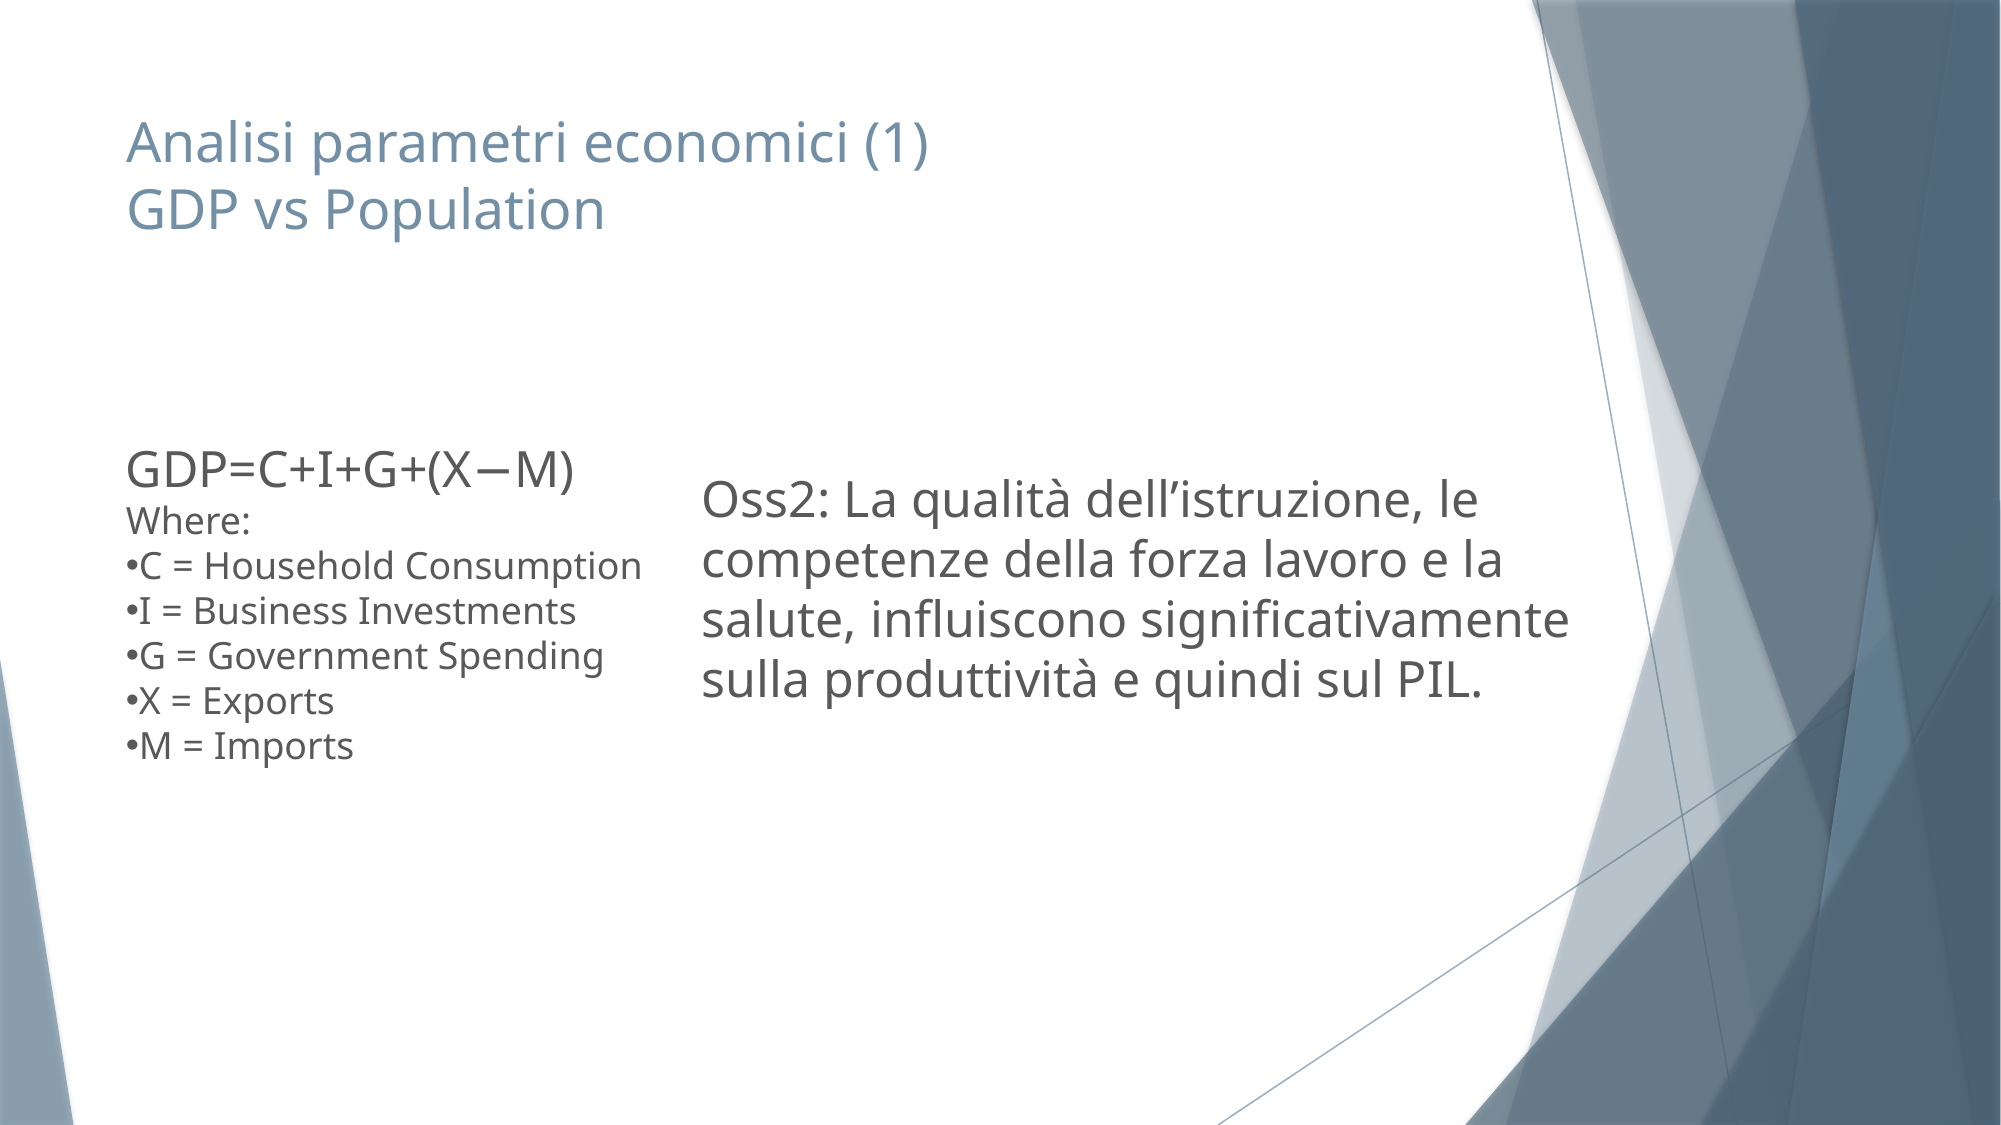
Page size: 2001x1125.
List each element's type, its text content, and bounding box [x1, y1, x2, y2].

title Analisi parametri economici (1) GDP vs Population [111, 99, 1522, 317]
text_box GDP=C+I+G+(X−M) Where: C = Household Consumption I = Business Investments G = Government Spending X = Exports M = Imports [111, 429, 687, 775]
text_box Oss2: La qualità dell’istruzione, le competenze della forza lavoro e la salute, influiscono significativamente sulla produttività e quindi sul PIL. [686, 459, 1687, 715]
